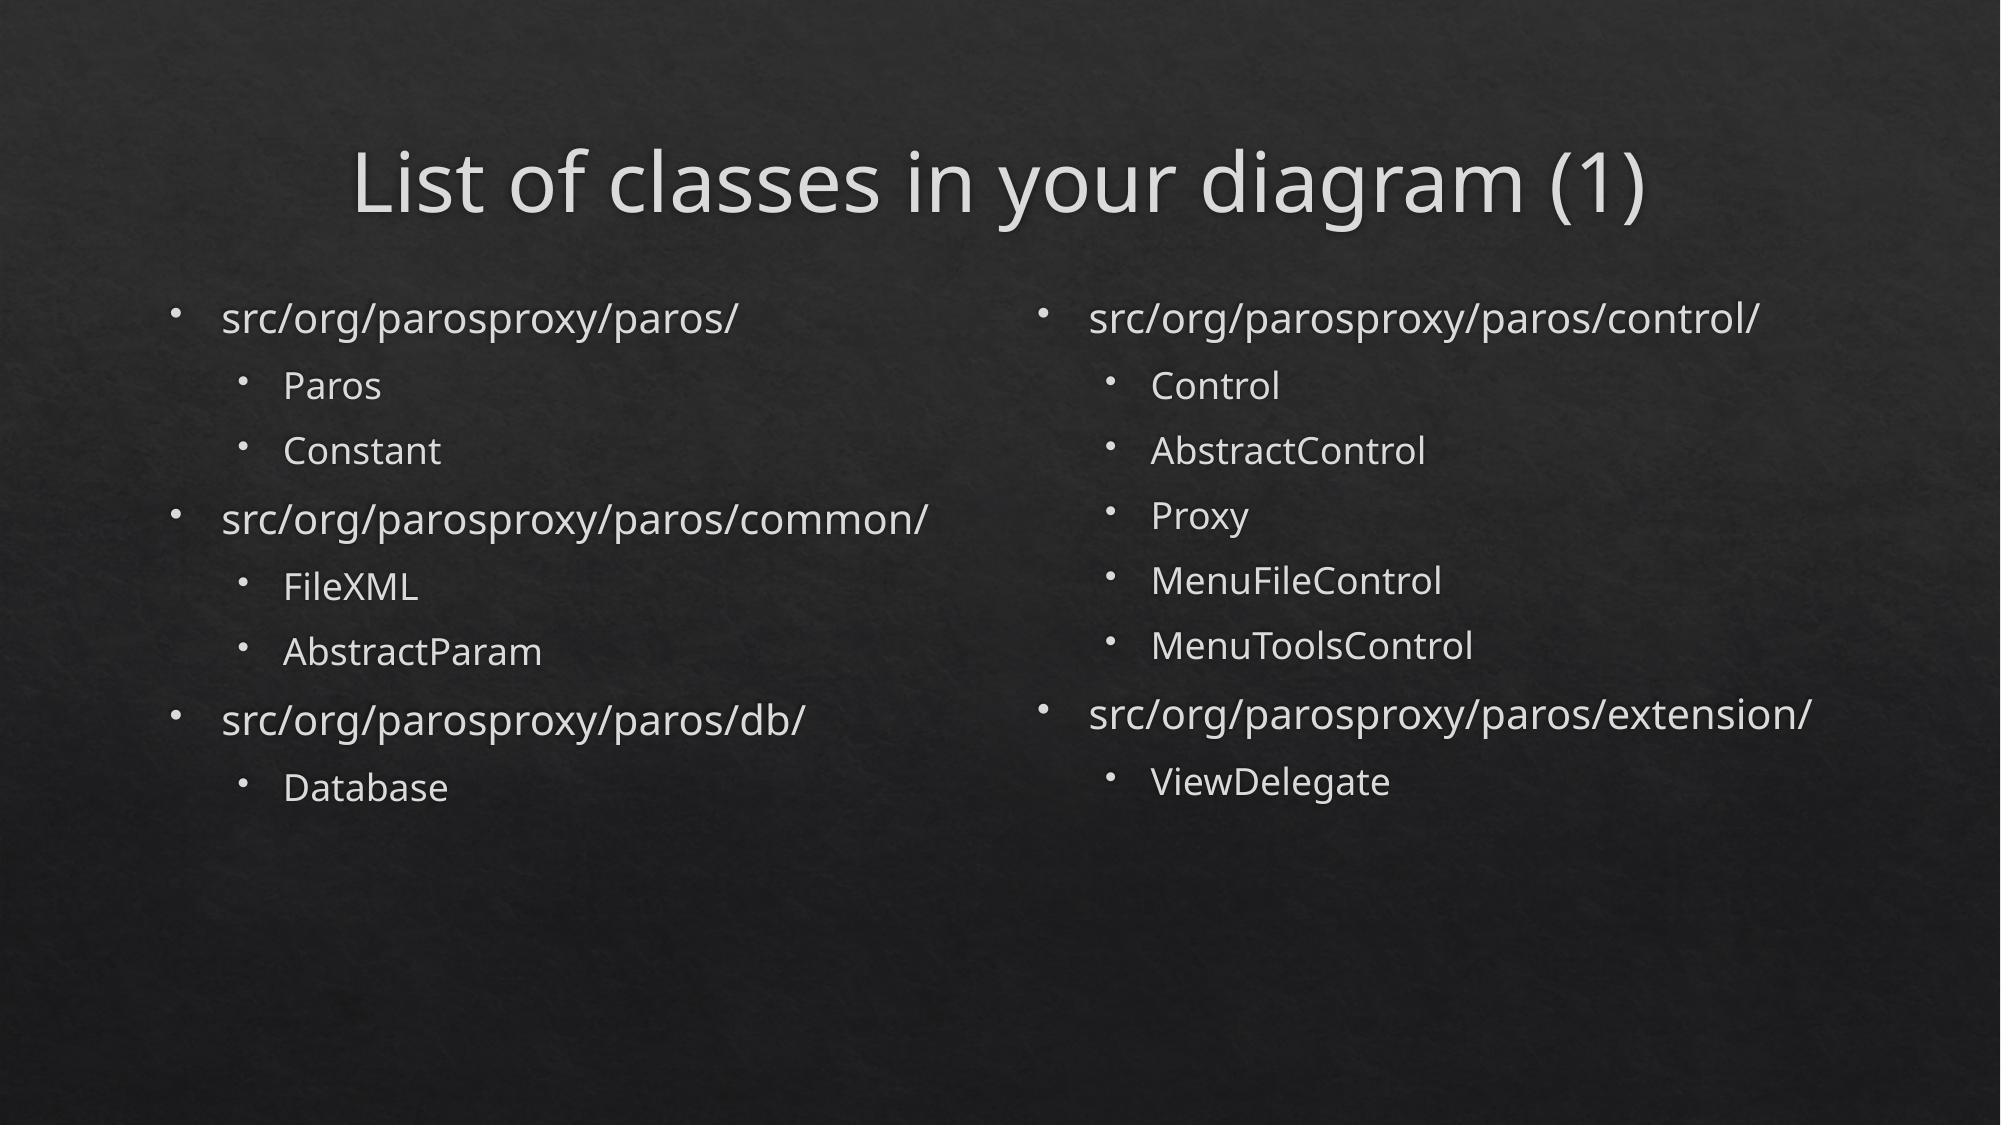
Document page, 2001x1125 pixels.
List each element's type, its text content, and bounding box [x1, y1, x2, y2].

list src/org/parosproxy/paros/control/ Control AbstractControl Proxy MenuFileControl MenuToolsControl src/org/parosproxy/paros/extension/ ViewDelegate [1017, 284, 1849, 950]
title List of classes in your diagram (1) [149, 99, 1849, 260]
list src/org/parosproxy/paros/ Paros Constant src/org/parosproxy/paros/common/ FileXML AbstractParam src/org/parosproxy/paros/db/ Database [149, 284, 980, 950]
